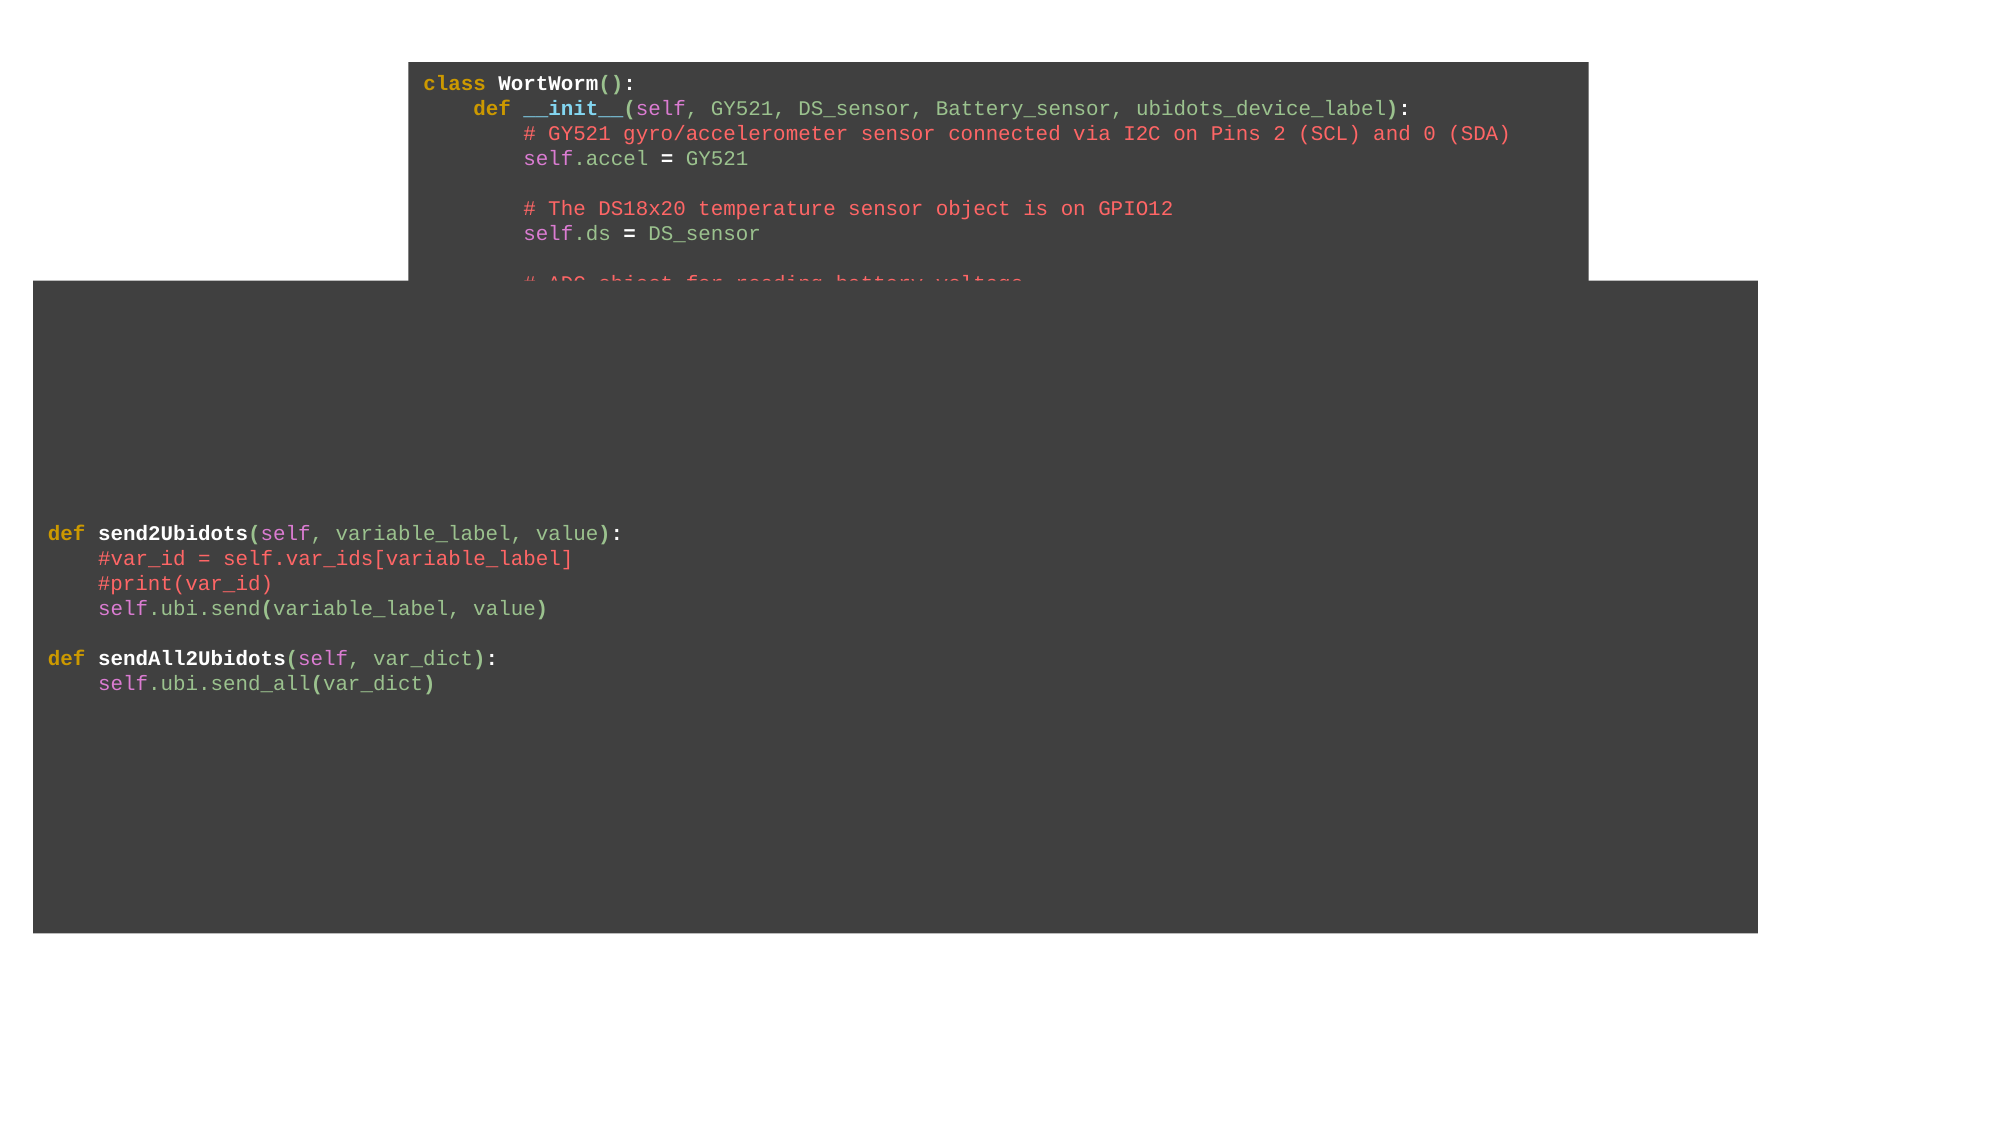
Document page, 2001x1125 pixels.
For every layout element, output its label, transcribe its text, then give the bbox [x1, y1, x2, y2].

list def send2Ubidots(self, variable_label, value): #var_id = self.var_ids[variable_label] #print(var_id) self.ubi.send(variable_label, value) def sendAll2Ubidots(self, var_dict): self.ubi.send_all(var_dict) [33, 280, 1758, 934]
text_box class WortWorm(): def __init__(self, GY521, DS_sensor, Battery_sensor, ubidots_device_label): # GY521 gyro/accelerometer sensor connected via I2C on Pins 2 (SCL) and 0 (SDA) self.accel = GY521 # The DS18x20 temperature sensor object is on GPIO12 self.ds = DS_sensor # ADC object for reading battery voltage self.batt = Battery_sensor #ubidots self.ubi = Ubidots(api_token=UBIDOTS_API_TOKEN, device_label = ubidots_device_label) self.var_ids = {'temp': UBI_TEMP_ID, 'tilt': UBI_TILT_ID, 'battery': UBI_VOLT_ID} [408, 62, 1589, 280]
